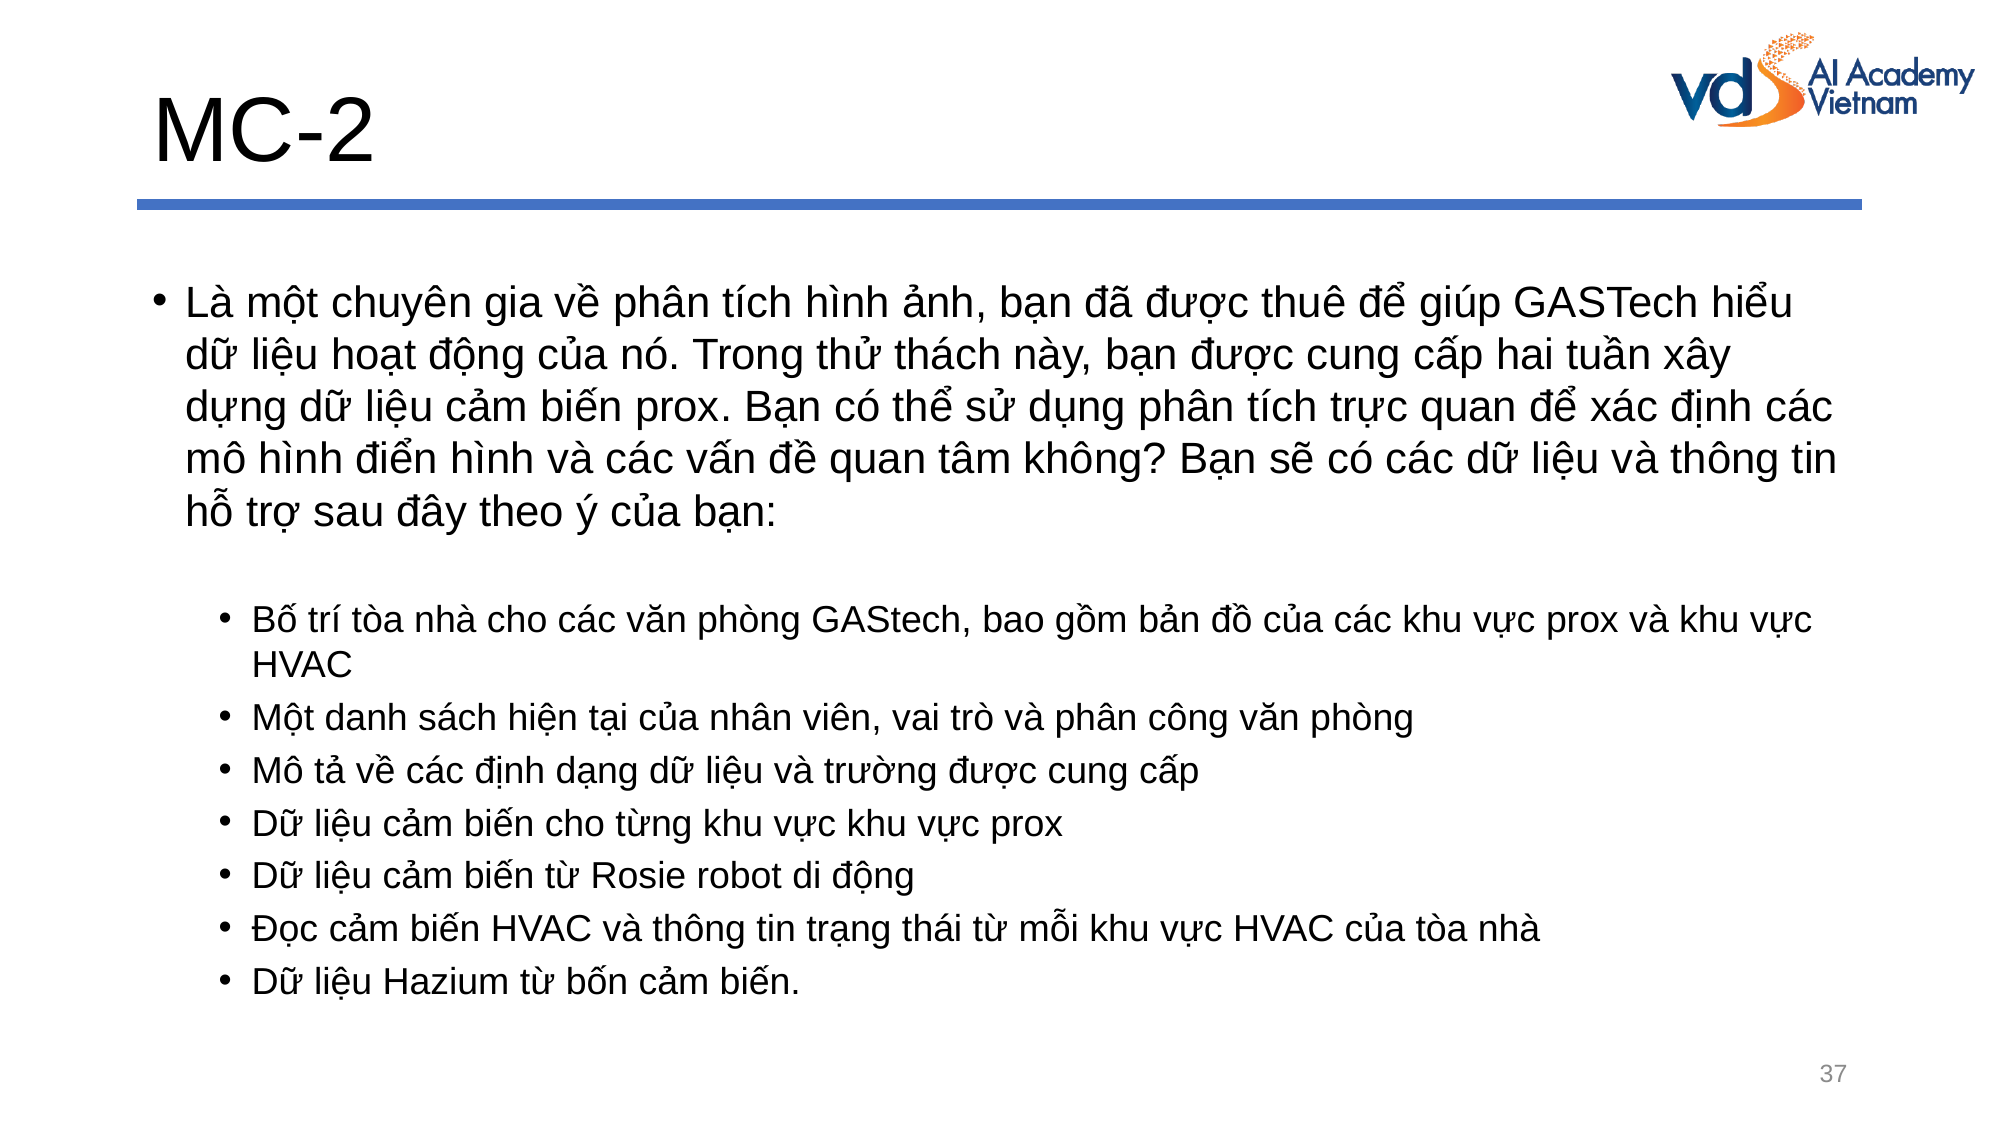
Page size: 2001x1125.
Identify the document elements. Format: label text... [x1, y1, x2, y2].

list Là một chuyên gia về phân tích hình ảnh, bạn đã được thuê để giúp GASTech hiểu dữ liệu hoạt động của nó. Trong thử thách này, bạn được cung cấp hai tuần xây dựng dữ liệu cảm biến prox. Bạn có thể sử dụng phân tích trực quan để xác định các mô hình điển hình và các vấn đề quan tâm không? Bạn sẽ có các dữ liệu và thông tin hỗ trợ sau đây theo ý của bạn: Bố trí tòa nhà cho các văn phòng GAStech, bao gồm bản đồ của các khu vực prox và khu vực HVAC Một danh sách hiện tại của nhân viên, vai trò và phân công văn phòng Mô tả về các định dạng dữ liệu và trường được cung cấp Dữ liệu cảm biến cho từng khu vực khu vực prox Dữ liệu cảm biến từ Rosie robot di động Đọc cảm biến HVAC và thông tin trạng thái từ mỗi khu vực HVAC của tòa nhà Dữ liệu Hazium từ bốn cảm biến. [137, 265, 1863, 1014]
title MC-2 [137, 59, 1863, 204]
slide_number 37 [1412, 1042, 1863, 1103]
picture [1671, 32, 1975, 127]
